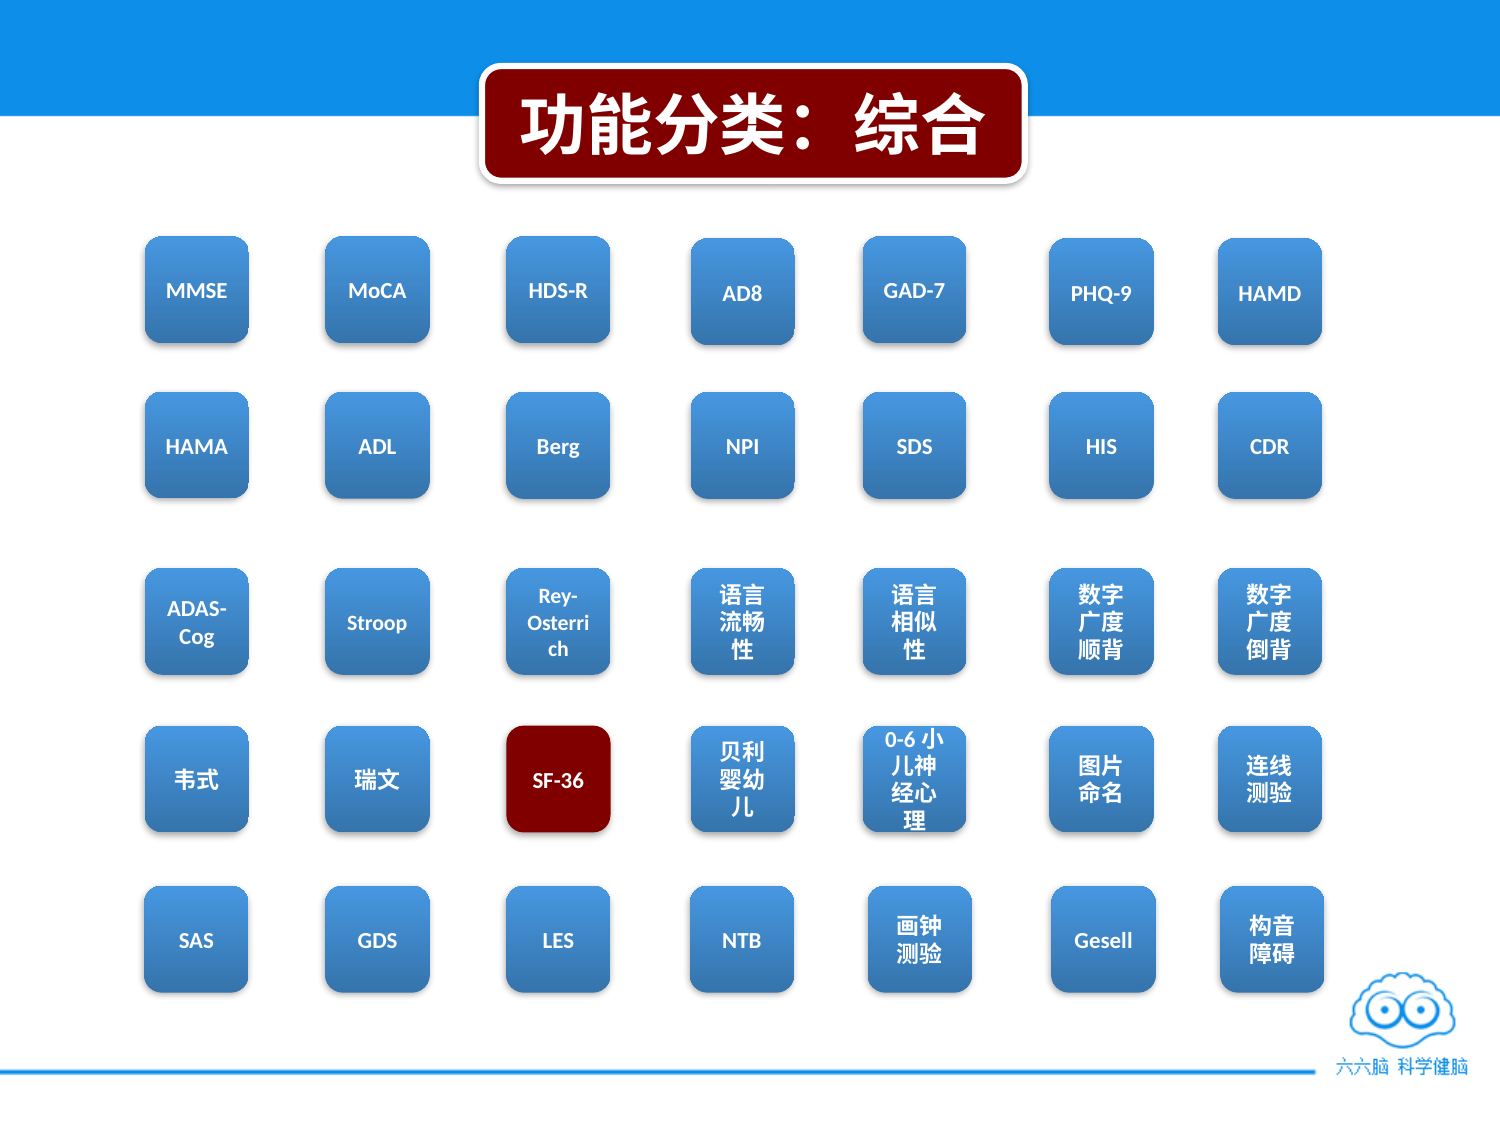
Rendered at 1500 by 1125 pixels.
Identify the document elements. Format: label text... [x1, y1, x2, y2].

text_box 画钟测验 [867, 885, 972, 993]
text_box SDS [862, 392, 967, 499]
text_box GAD-7 [862, 236, 967, 344]
text_box SAS [144, 885, 249, 993]
text_box GDS [325, 885, 430, 993]
text_box 图片命名 [1049, 725, 1154, 833]
text_box 瑞文 [325, 725, 430, 833]
text_box 贝利婴幼儿 [690, 725, 795, 833]
text_box HIS [1049, 392, 1154, 499]
text_box PHQ-9 [1049, 238, 1154, 346]
text_box 数字广度顺背 [1049, 567, 1154, 675]
text_box HDS-R [506, 236, 611, 344]
text_box ADAS-Cog [144, 567, 249, 675]
picture [0, 0, 1500, 1125]
text_box NPI [690, 392, 795, 499]
text_box 语言相似性 [862, 567, 967, 675]
text_box 构音障碍 [1220, 885, 1325, 993]
text_box AD8 [690, 238, 795, 346]
text_box HAMA [144, 391, 249, 499]
text_box MMSE [144, 236, 249, 344]
text_box 韦式 [144, 725, 249, 833]
text_box LES [506, 885, 611, 993]
text_box 语言流畅性 [690, 567, 795, 675]
text_box Rey-Osterrich [506, 567, 611, 675]
text_box 功能分类：综合 [478, 62, 1028, 184]
text_box ADL [325, 391, 430, 499]
text_box 数字广度倒背 [1217, 567, 1322, 675]
text_box Berg [506, 392, 611, 499]
text_box HAMD [1217, 238, 1322, 346]
text_box SF-36 [506, 725, 611, 833]
text_box Stroop [325, 567, 430, 675]
text_box 连线测验 [1217, 725, 1322, 833]
text_box NTB [689, 885, 795, 993]
text_box 0-6小儿神经心理 [862, 725, 967, 833]
text_box MoCA [325, 236, 430, 344]
text_box CDR [1217, 392, 1322, 499]
text_box Gesell [1051, 885, 1156, 993]
